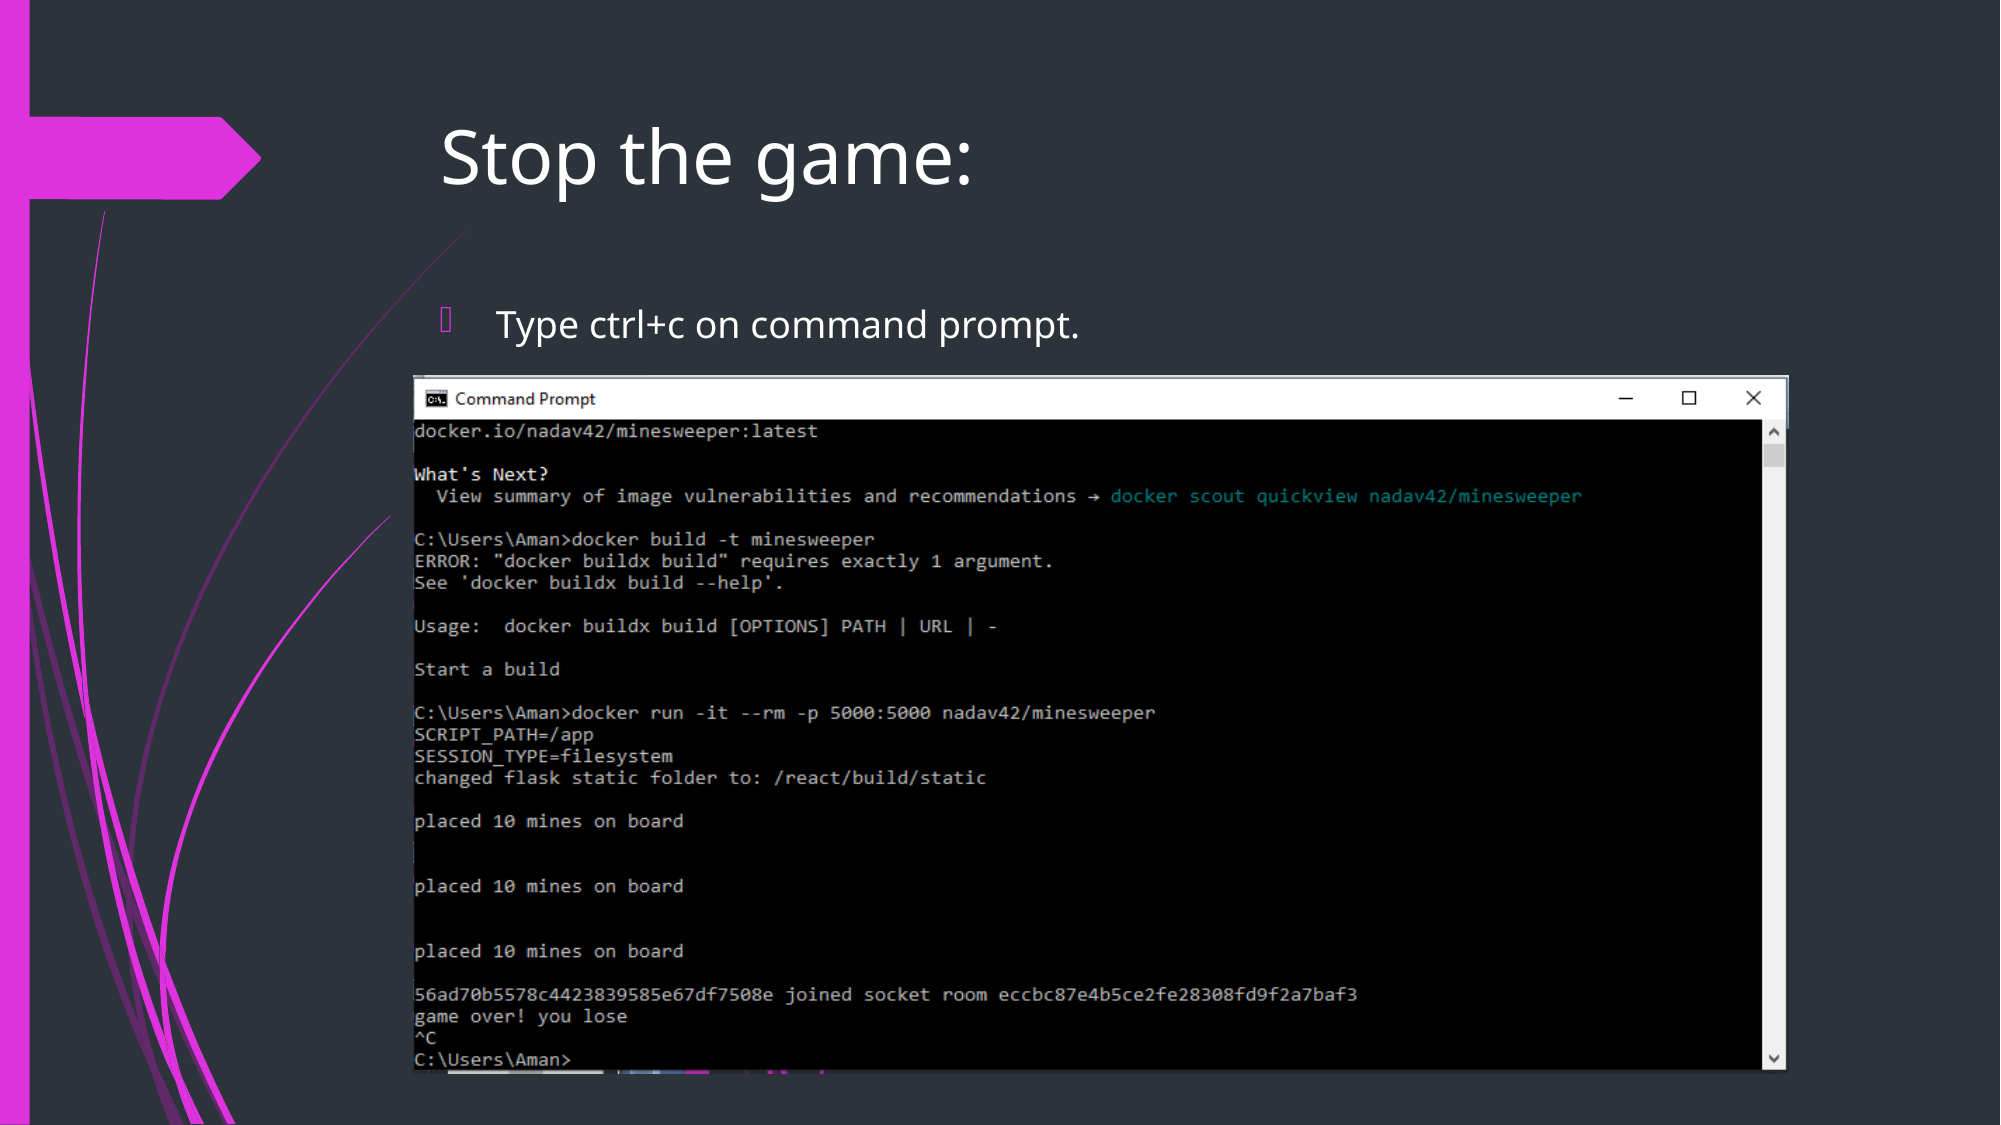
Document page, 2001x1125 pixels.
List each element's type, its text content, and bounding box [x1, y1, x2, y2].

title Stop the game: [425, 102, 1887, 293]
picture [412, 375, 1790, 1074]
list Type ctrl+c on command prompt. [424, 293, 1887, 970]
